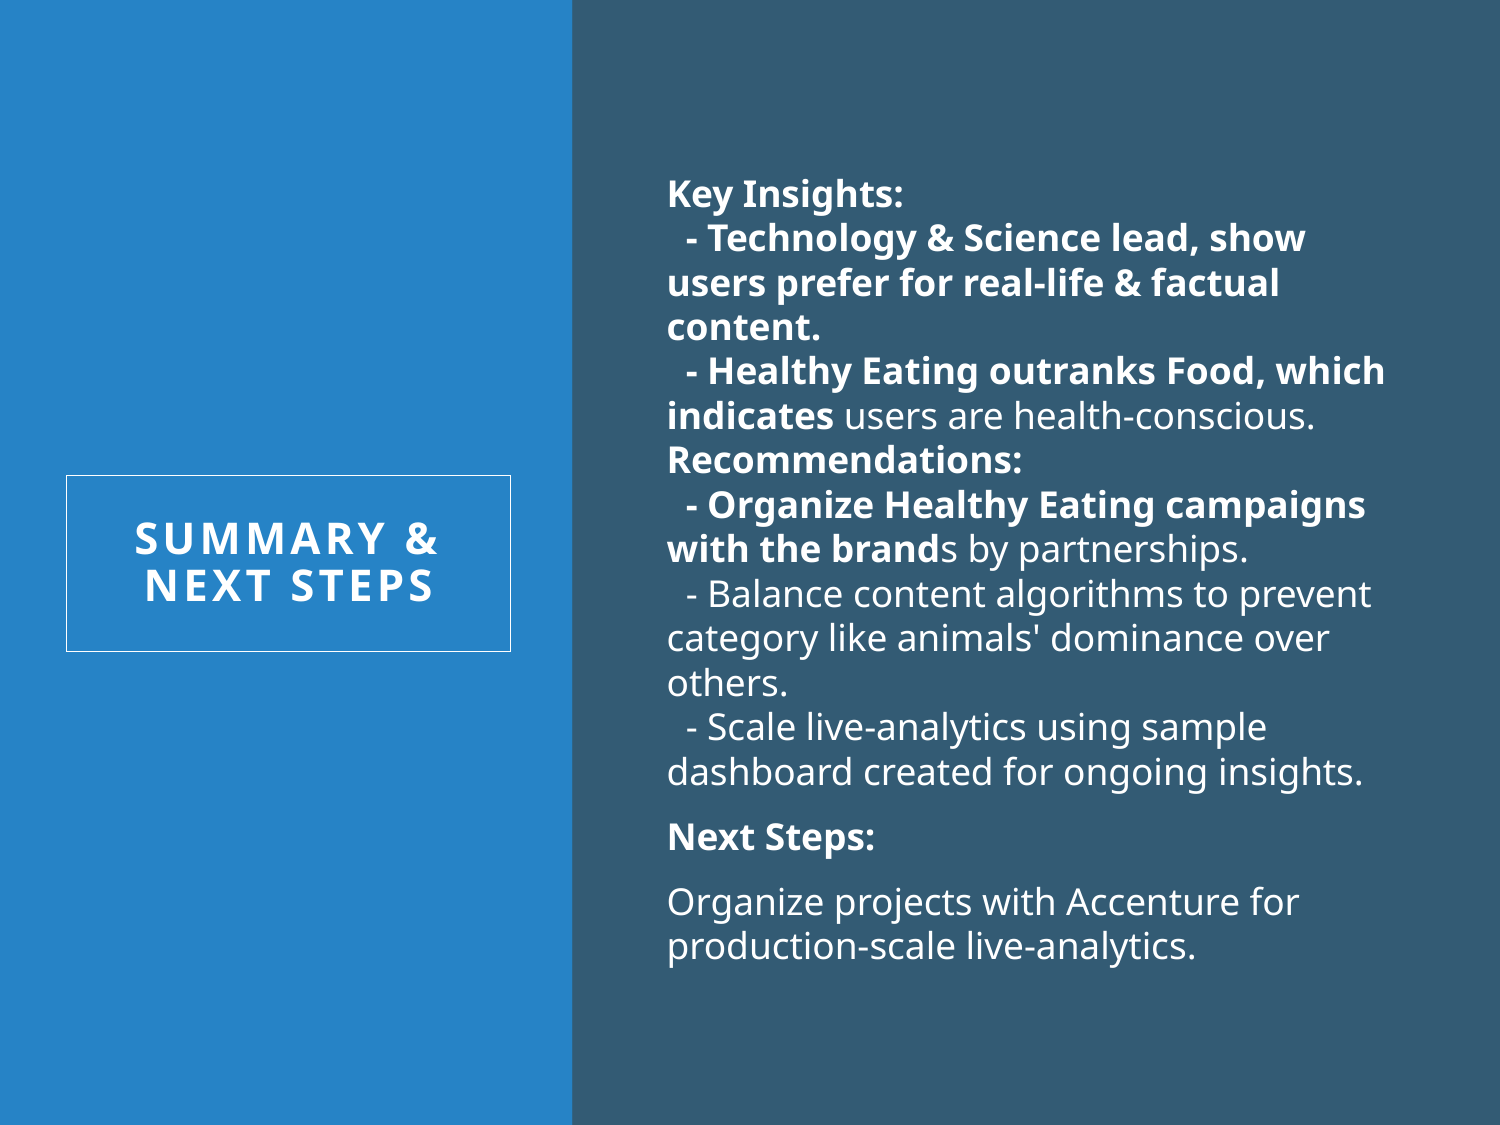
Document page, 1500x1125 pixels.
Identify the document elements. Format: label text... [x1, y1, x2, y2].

text_box Summary & Next Steps [66, 475, 511, 652]
text_box Key Insights: - Technology & Science lead, show users prefer for real-life & factual content. - Healthy Eating outranks Food, which indicates users are health-conscious. Recommendations: - Organize Healthy Eating campaigns with the brands by partnerships. - Balance content algorithms to prevent category like animals' dominance over others. - Scale live-analytics using sample dashboard created for ongoing insights. Next Steps: Organize projects with Accenture for production-scale live-analytics. [651, 159, 1417, 978]
text_box [0, 0, 572, 1125]
text_box [572, 0, 1500, 1125]
